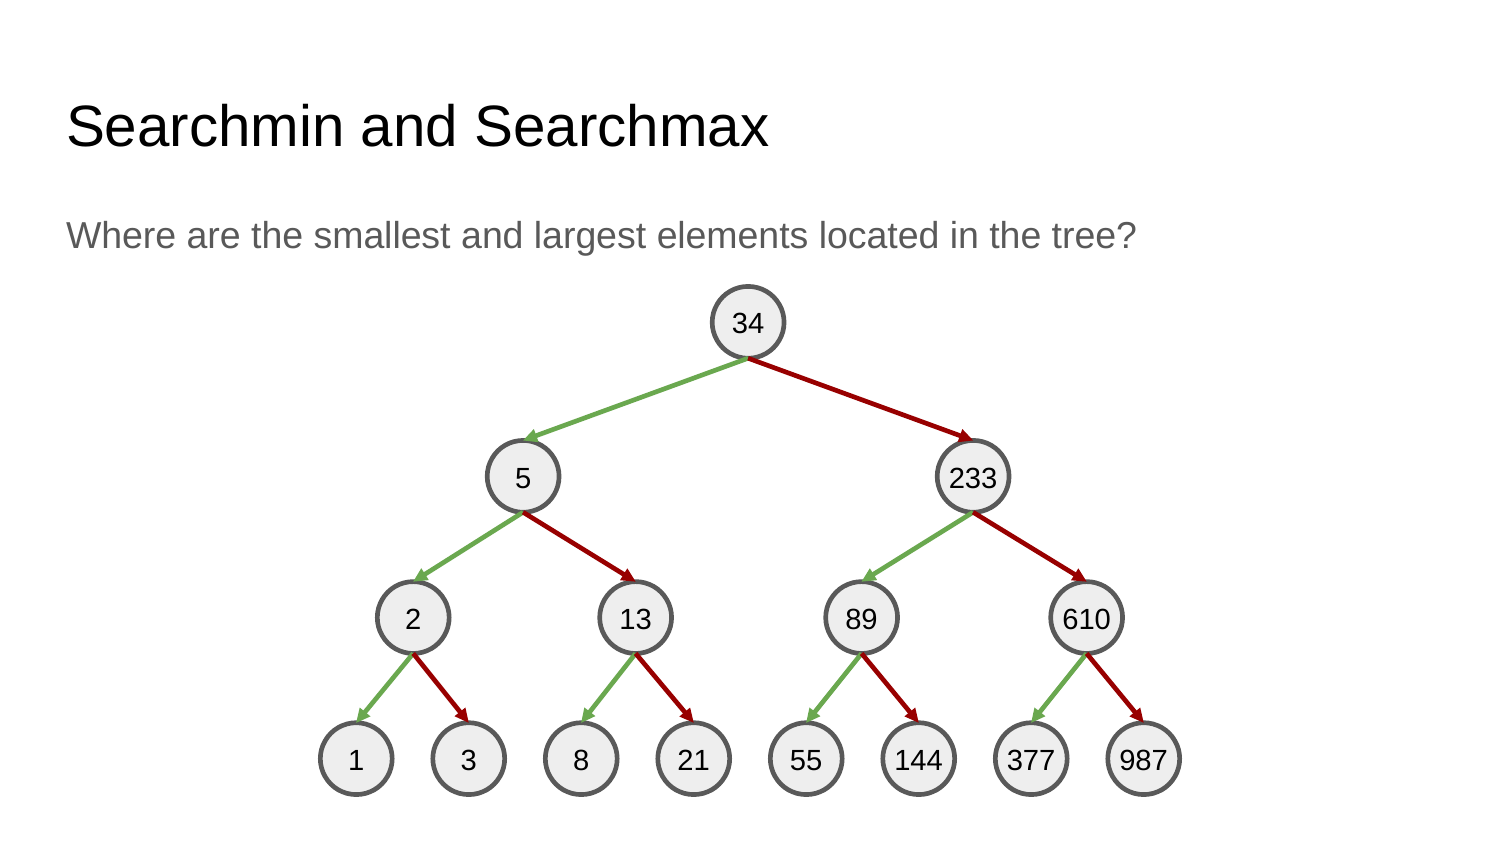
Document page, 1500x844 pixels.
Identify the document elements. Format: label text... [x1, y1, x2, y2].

text_box 1 [320, 723, 393, 795]
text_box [972, 511, 1087, 582]
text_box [1086, 653, 1144, 723]
text_box 144 [882, 723, 955, 795]
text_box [1030, 653, 1084, 723]
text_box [635, 653, 694, 723]
text_box 5 [487, 441, 560, 510]
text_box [861, 511, 971, 582]
text_box 233 [937, 440, 1010, 510]
text_box 55 [770, 723, 843, 795]
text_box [861, 653, 919, 723]
text_box 610 [1050, 581, 1123, 651]
text_box 89 [825, 582, 898, 651]
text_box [522, 358, 745, 441]
text_box 987 [1107, 723, 1180, 795]
text_box 2 [377, 582, 450, 651]
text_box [412, 511, 521, 582]
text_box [522, 511, 636, 582]
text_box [412, 653, 469, 723]
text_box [355, 653, 410, 723]
text_box 21 [657, 722, 730, 795]
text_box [747, 358, 974, 441]
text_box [805, 653, 859, 723]
text_box 377 [995, 723, 1068, 795]
title Searchmin and Searchmax [51, 72, 1449, 167]
list Where are the smallest and largest elements located in the tree? [51, 189, 1449, 272]
text_box 3 [432, 723, 505, 795]
text_box 8 [545, 723, 618, 795]
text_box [581, 653, 633, 723]
text_box 34 [712, 286, 785, 356]
text_box 13 [599, 581, 672, 651]
